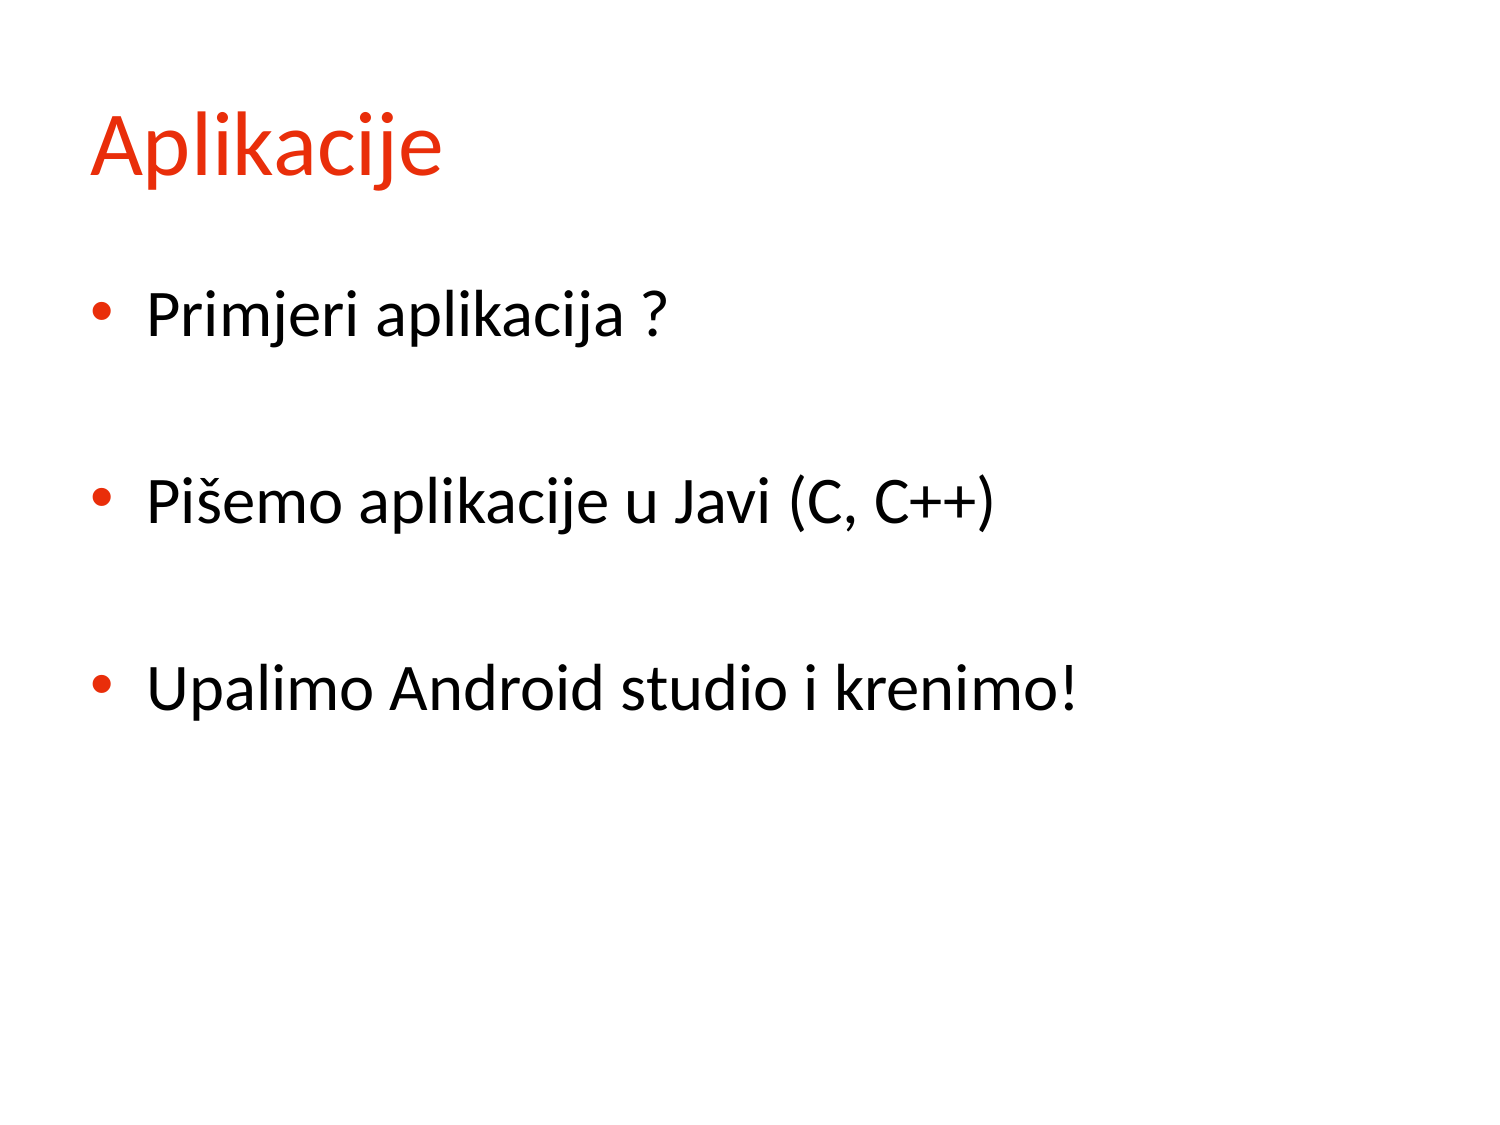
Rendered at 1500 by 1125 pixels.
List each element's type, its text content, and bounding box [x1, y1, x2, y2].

title Aplikacije [75, 45, 1425, 233]
list Primjeri aplikacija ? Pišemo aplikacije u Javi (C, C++) Upalimo Android studio i krenimo! [75, 262, 1425, 1005]
